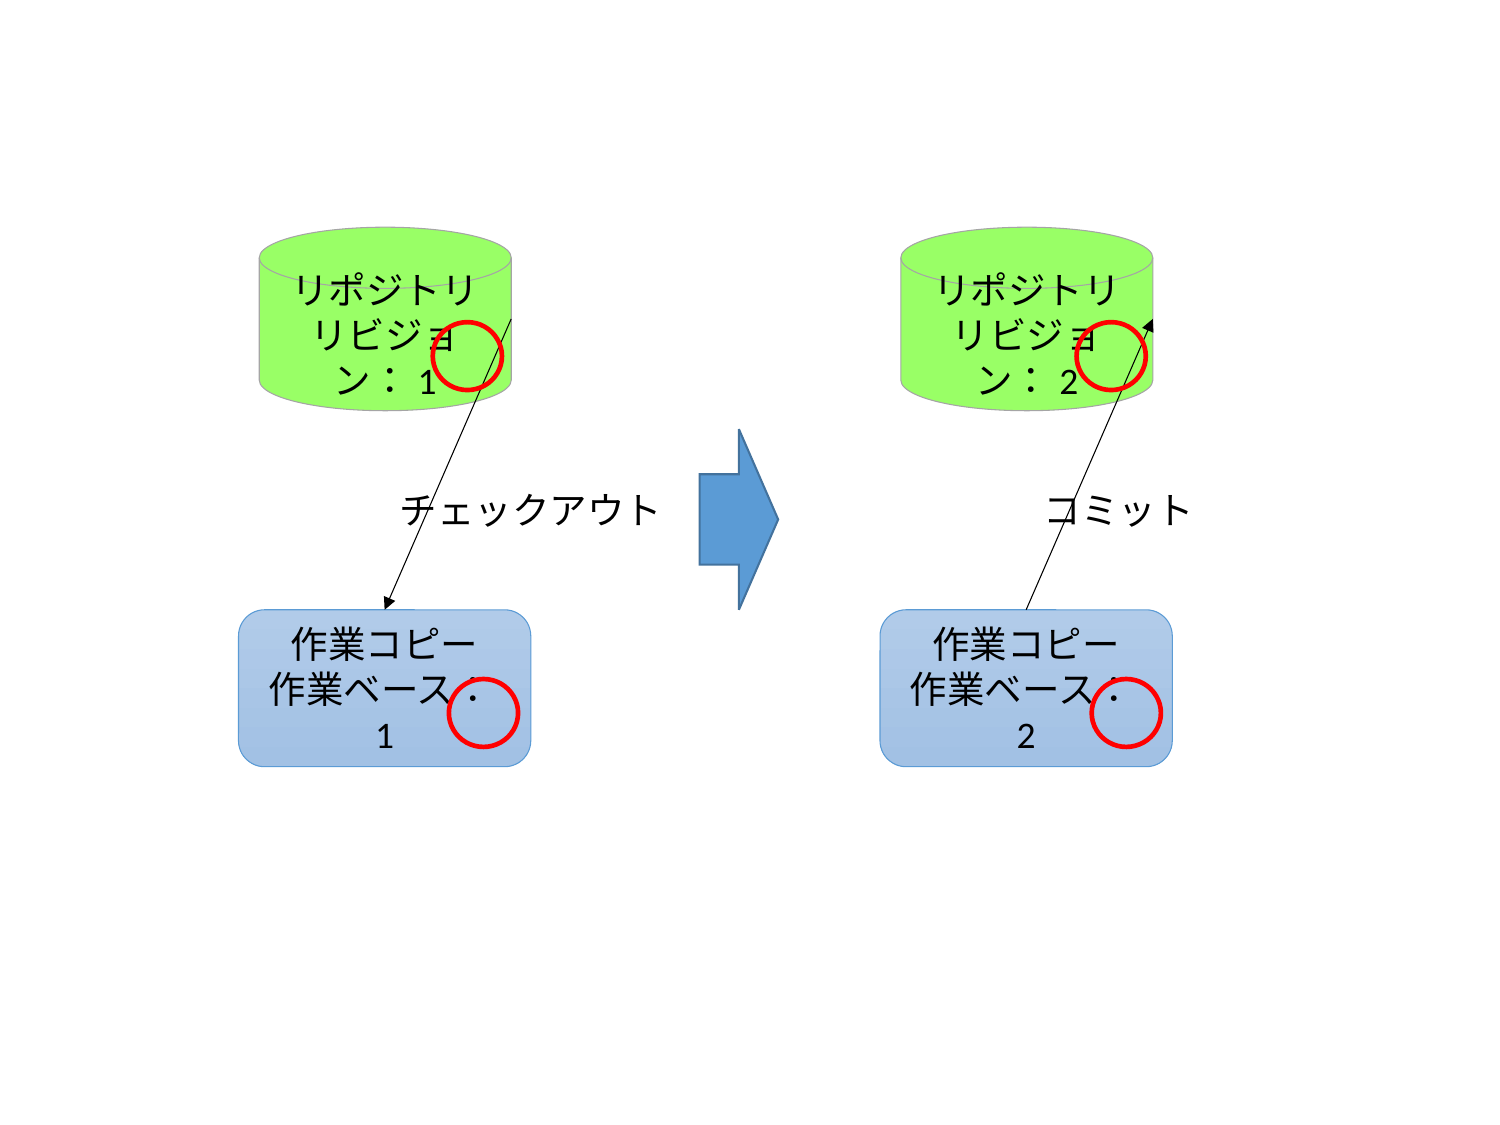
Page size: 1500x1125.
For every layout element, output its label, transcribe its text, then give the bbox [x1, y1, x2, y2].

text_box 作業コピー 作業ベース：2 [879, 609, 1173, 768]
text_box [447, 677, 520, 748]
text_box リポジトリ リビジョン：2 [900, 226, 1154, 412]
text_box リポジトリ リビジョン：1 [258, 226, 512, 412]
text_box チェックアウト [386, 479, 677, 540]
text_box [698, 428, 780, 611]
text_box [431, 321, 504, 392]
text_box [1090, 677, 1162, 748]
text_box コミット [1028, 479, 1209, 540]
text_box [1075, 321, 1147, 392]
text_box 作業コピー 作業ベース：1 [237, 609, 532, 768]
